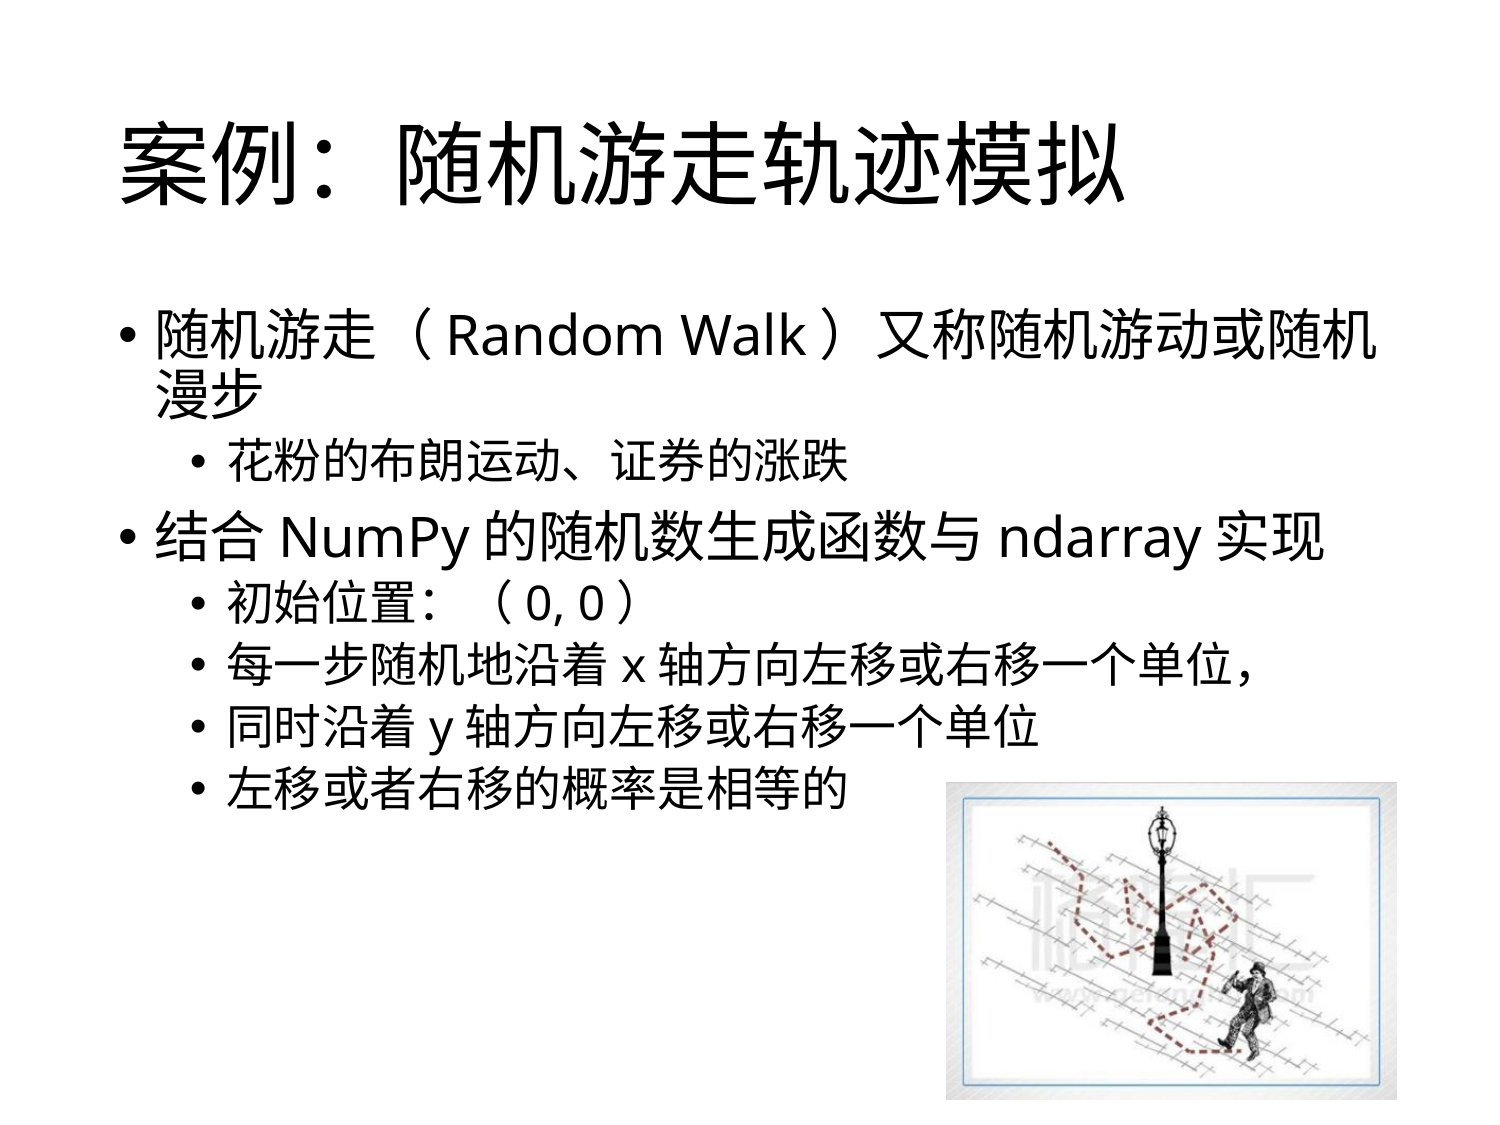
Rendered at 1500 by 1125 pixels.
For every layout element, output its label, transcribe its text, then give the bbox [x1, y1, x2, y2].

picture [946, 782, 1397, 1100]
list 随机游走（Random Walk）又称随机游动或随机漫步 花粉的布朗运动、证券的涨跌 结合NumPy的随机数生成函数与ndarray实现 初始位置：（0, 0） 每一步随机地沿着x轴方向左移或右移一个单位， 同时沿着y轴方向左移或右移一个单位 左移或者右移的概率是相等的 [103, 299, 1397, 834]
title 案例：随机游走轨迹模拟 [103, 59, 1397, 278]
